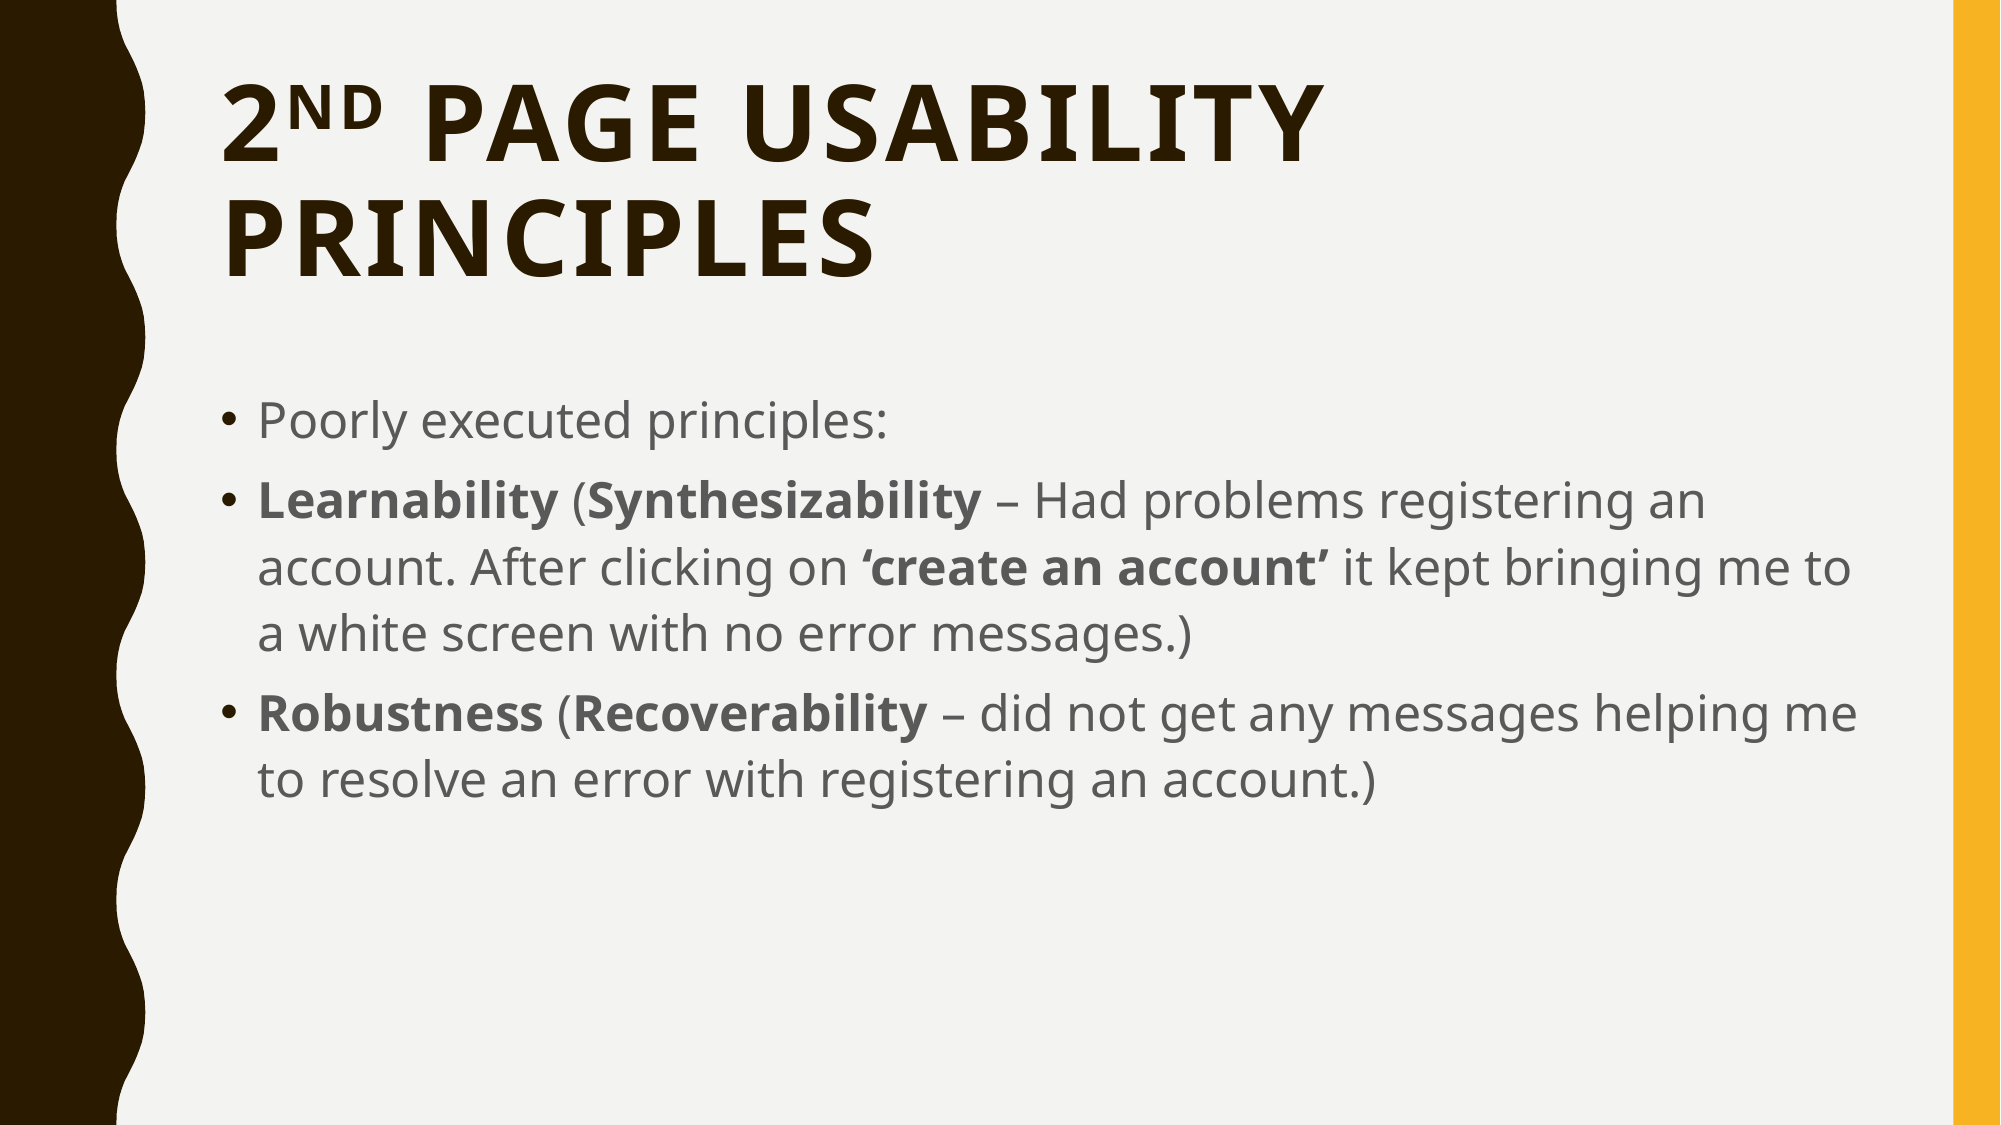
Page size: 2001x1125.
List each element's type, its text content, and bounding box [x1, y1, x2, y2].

title 2nd page Usability principles [205, 62, 1875, 308]
list Poorly executed principles: Learnability (Synthesizability – Had problems registering an account. After clicking on ‘create an account’ it kept bringing me to a white screen with no error messages.) Robustness (Recoverability – did not get any messages helping me to resolve an error with registering an account.) [205, 375, 1875, 965]
